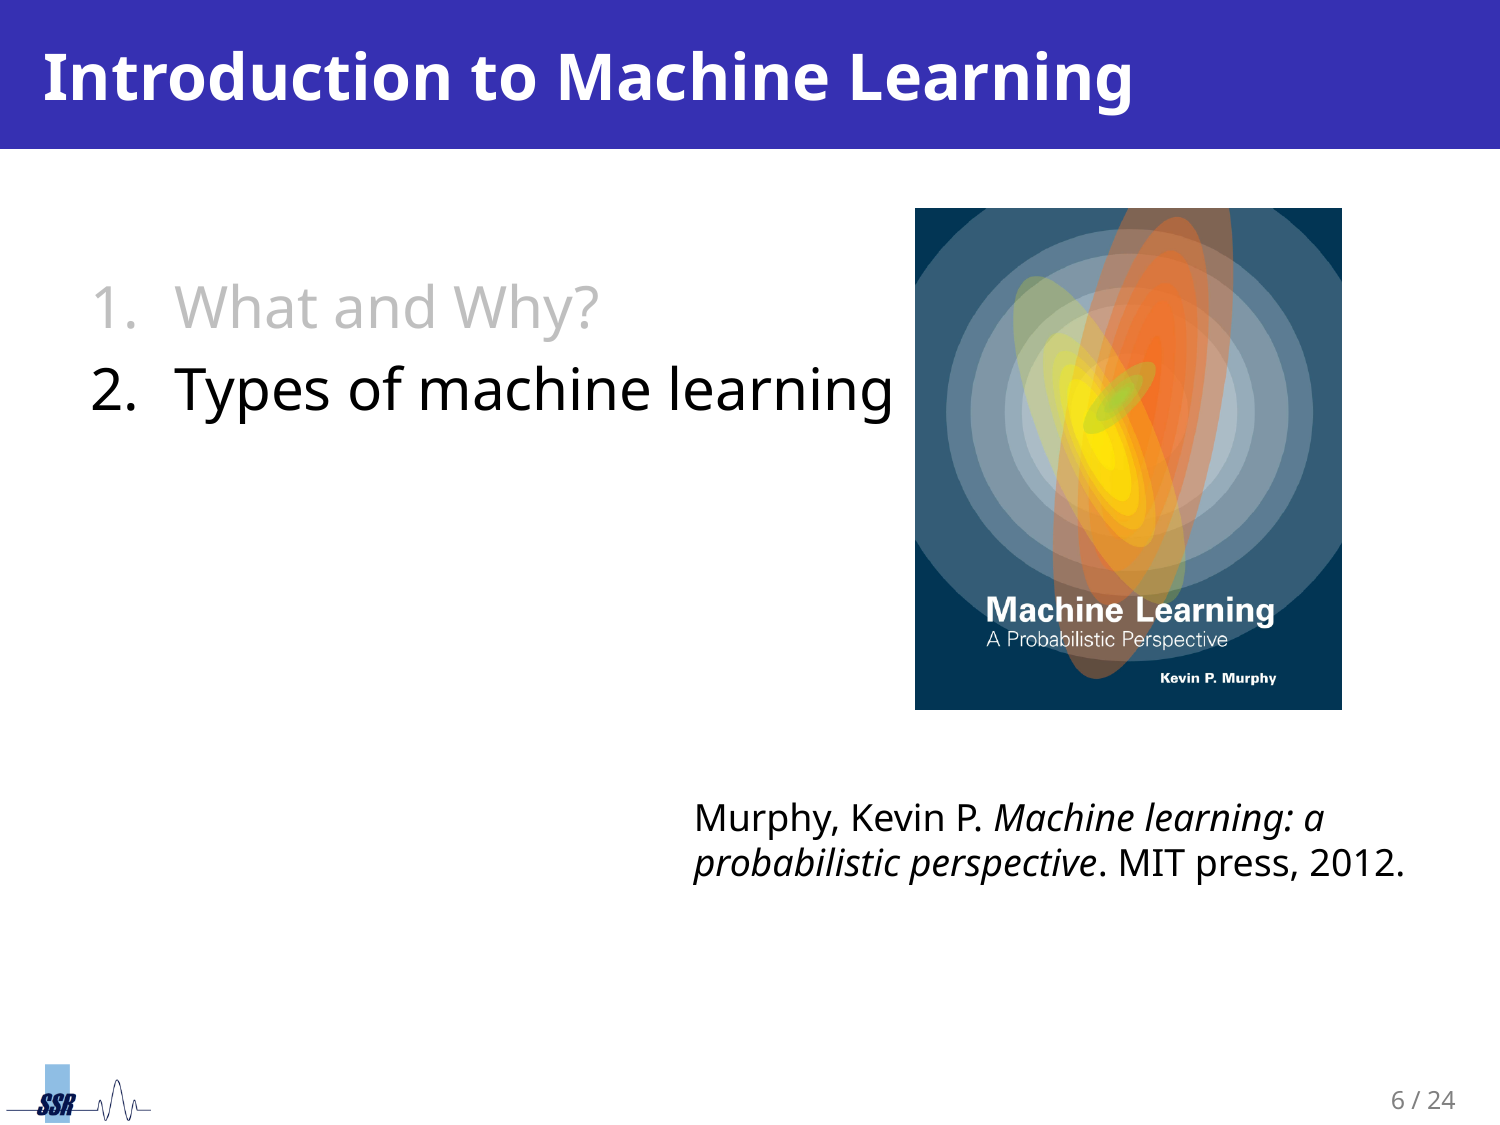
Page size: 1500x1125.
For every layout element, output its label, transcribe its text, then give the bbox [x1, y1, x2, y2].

title Introduction to Machine Learning [0, 0, 1500, 151]
picture [1, 1062, 151, 1125]
picture [915, 207, 1342, 710]
text_box Murphy, Kevin P. Machine learning: a probabilistic perspective. MIT press, 2012. [679, 786, 1430, 892]
list What and Why? Types of machine learning [75, 262, 1425, 1005]
